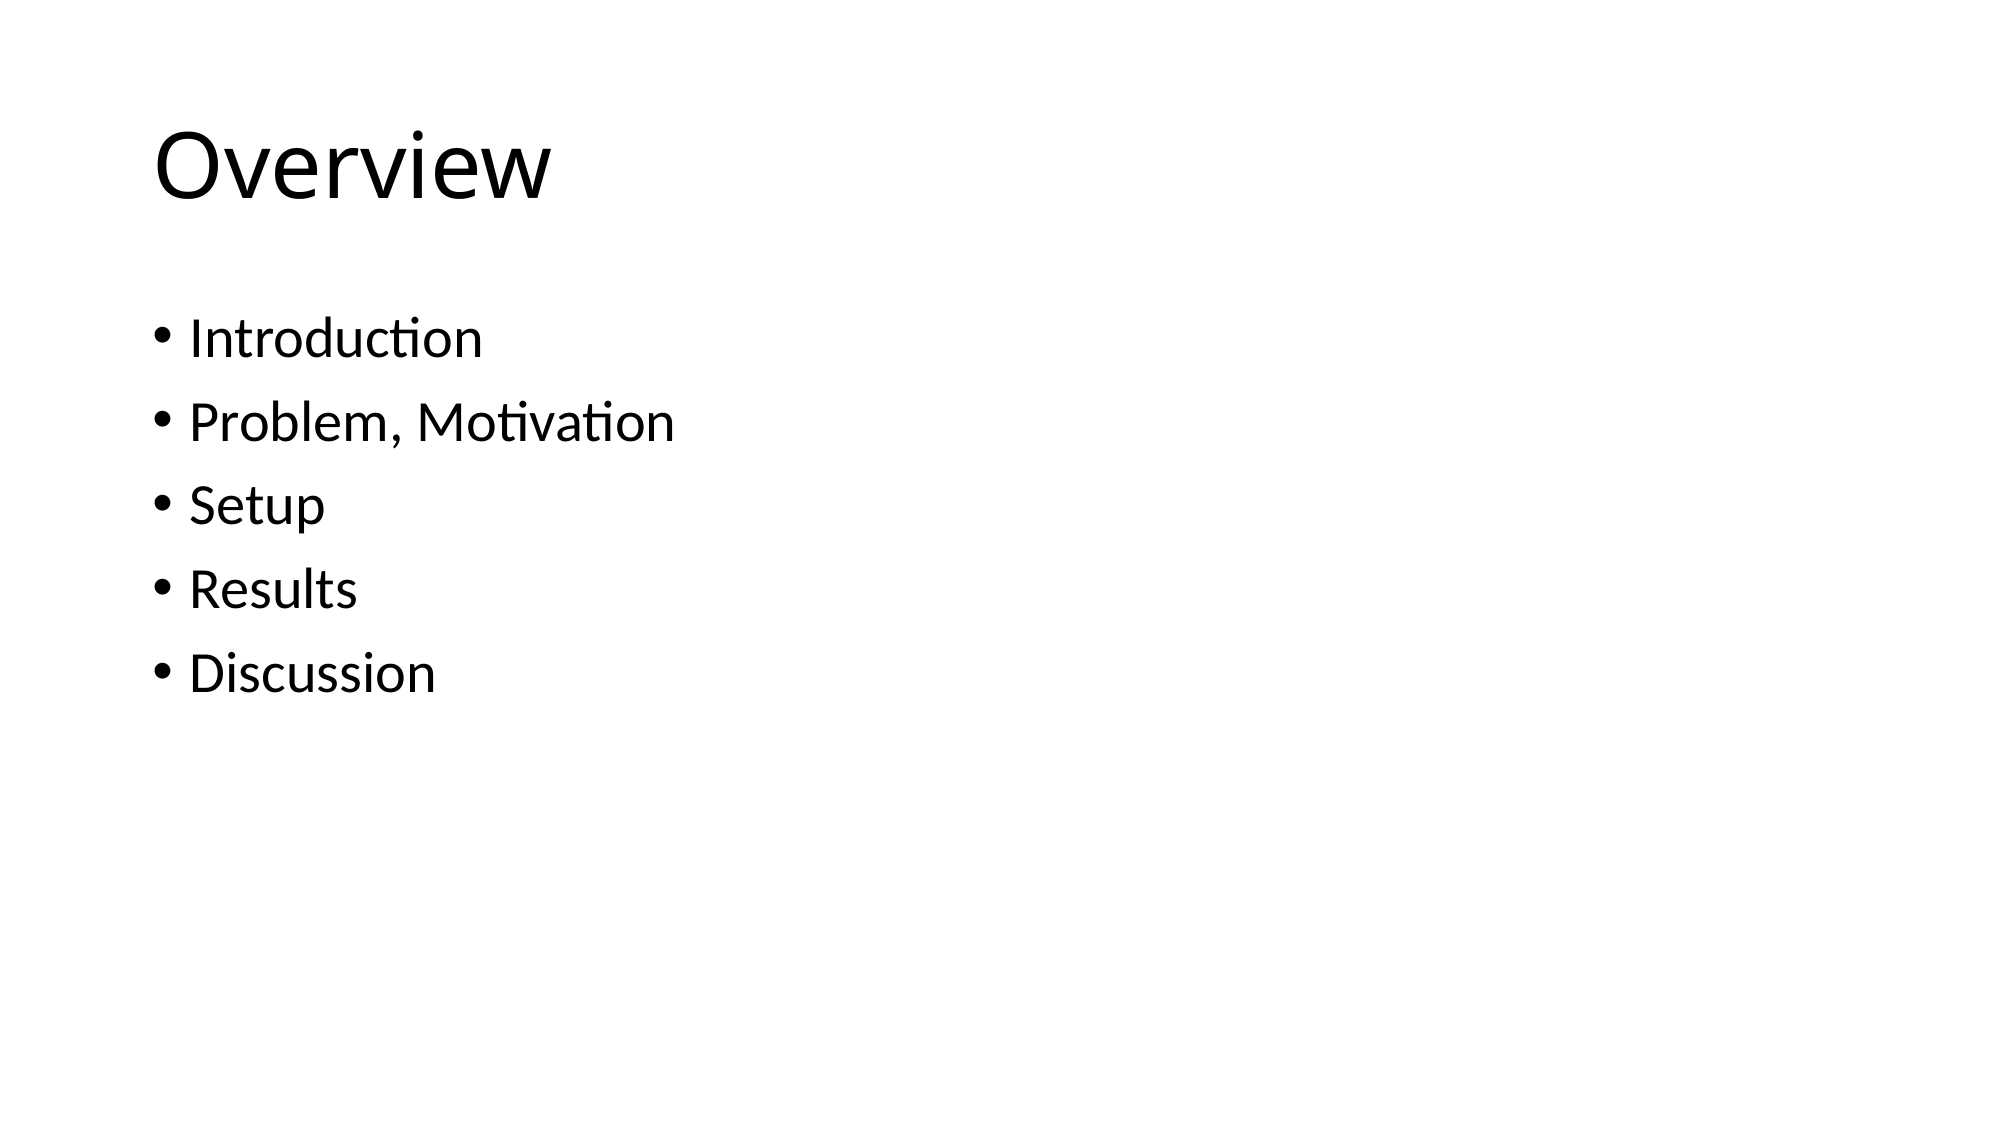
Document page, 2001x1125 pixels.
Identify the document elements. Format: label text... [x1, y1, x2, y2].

list Introduction Problem, Motivation Setup Results Discussion [137, 299, 1863, 1014]
title Overview [137, 59, 1863, 278]
